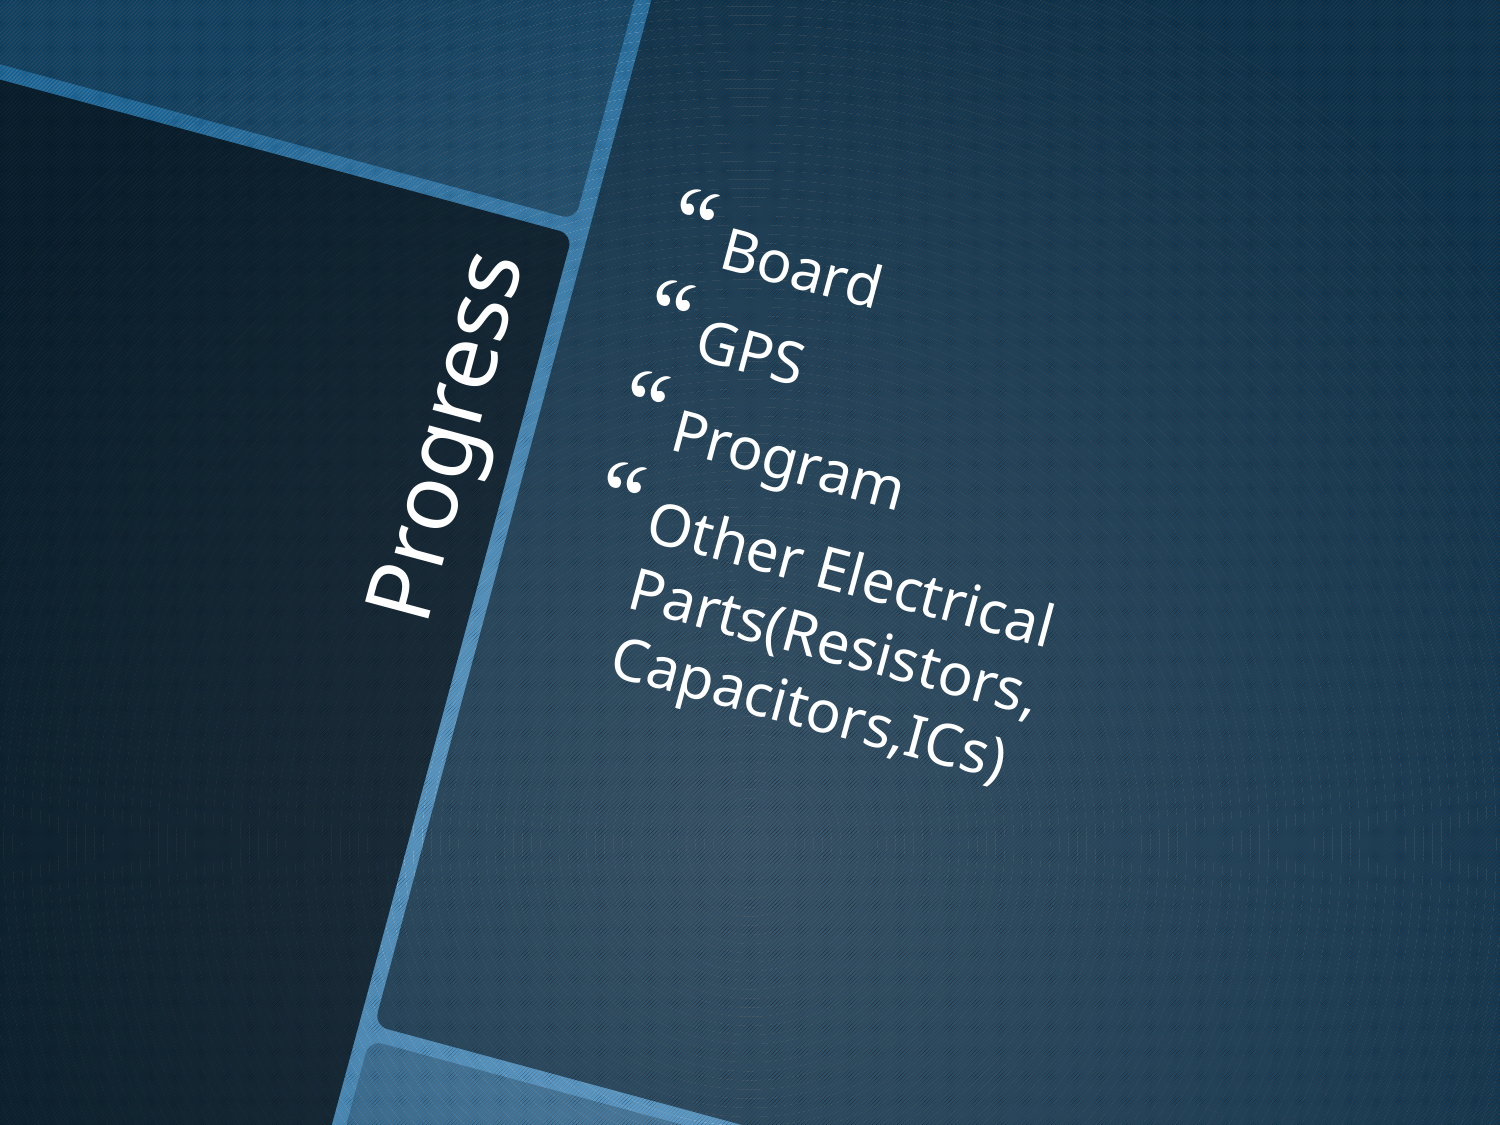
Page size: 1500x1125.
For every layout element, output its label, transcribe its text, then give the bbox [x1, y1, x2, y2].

title Progress [69, 181, 554, 1056]
list Board GPS Program Other Electrical Parts(Resistors, Capacitors,ICs) [475, 72, 1430, 1076]
